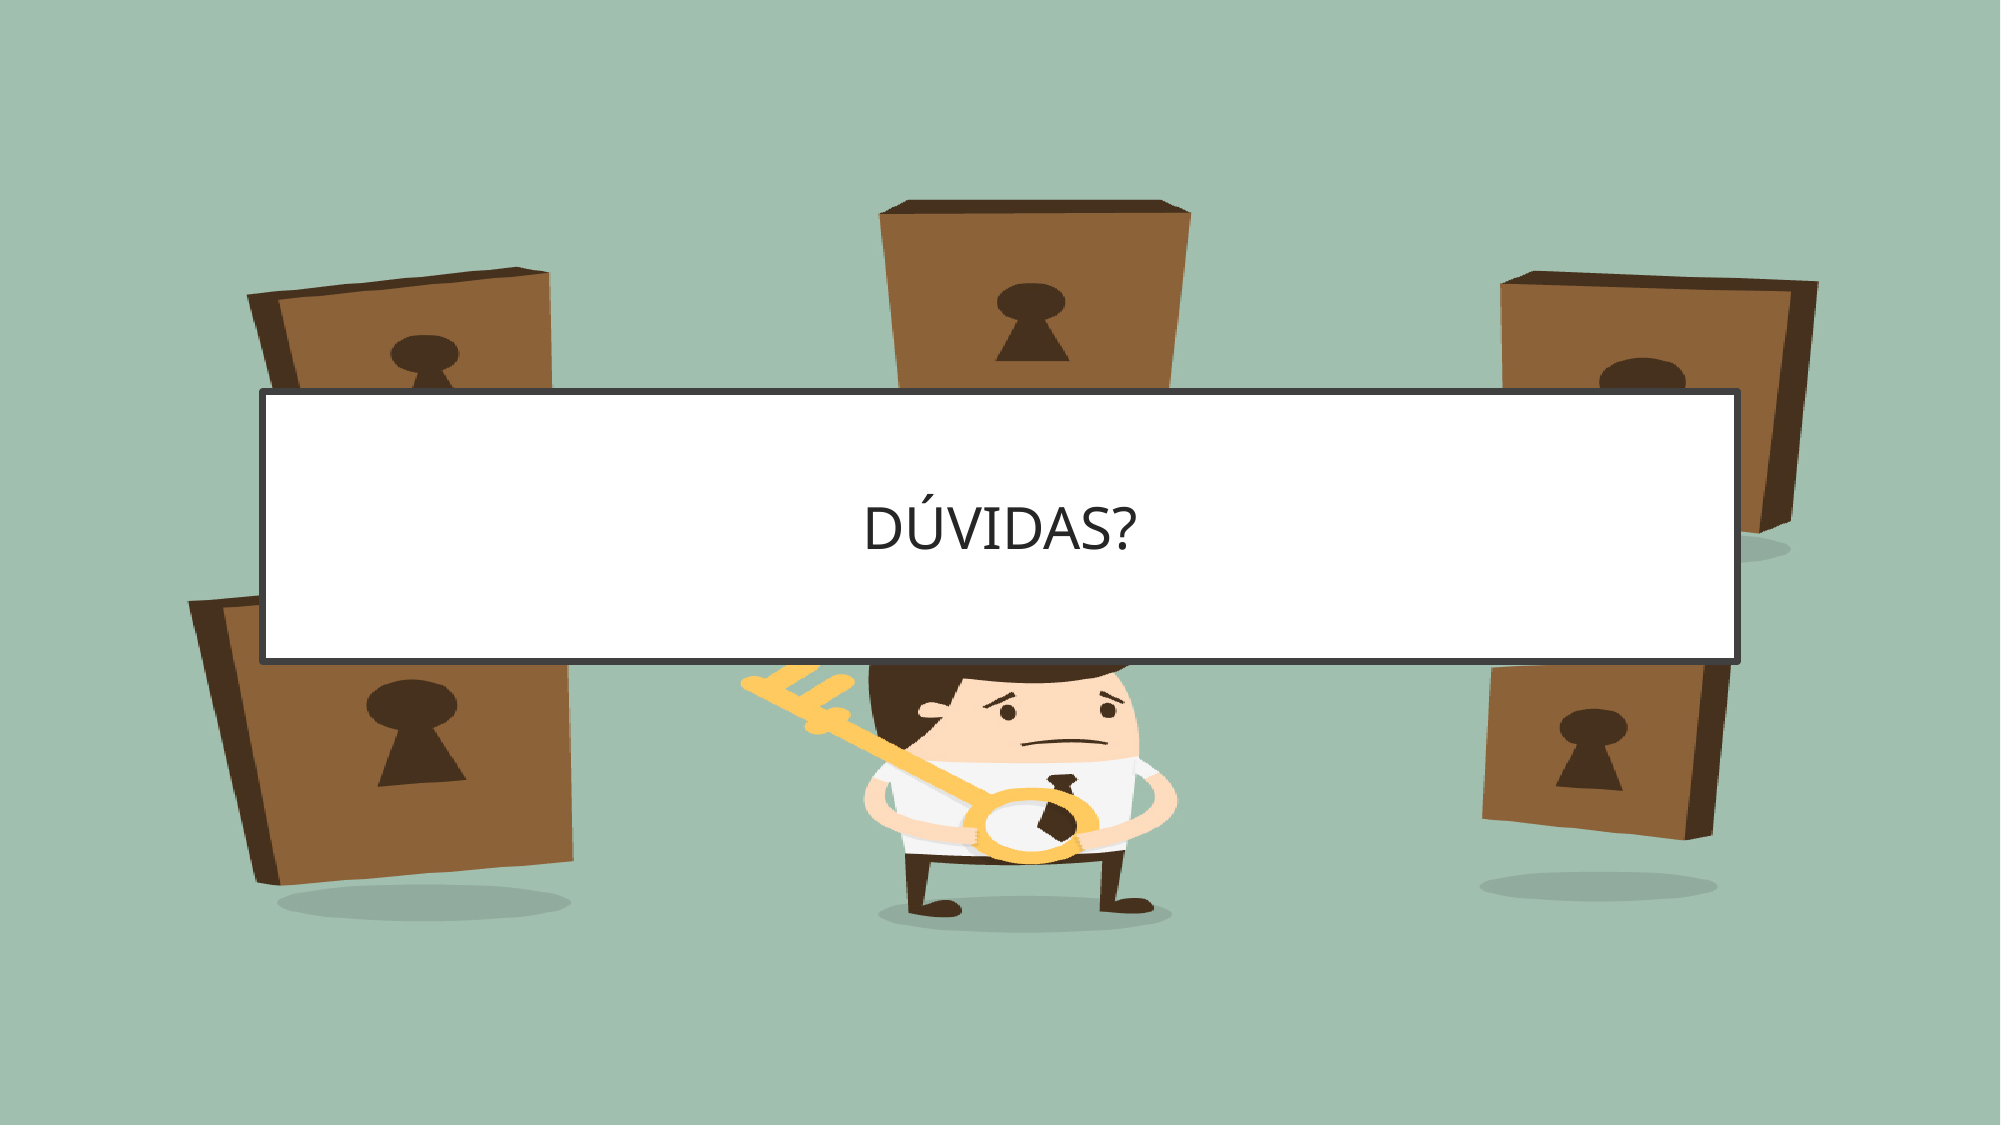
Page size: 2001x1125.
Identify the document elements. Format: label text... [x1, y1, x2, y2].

title DÚVIDAS? [259, 388, 1741, 665]
picture [0, 0, 2001, 1125]
